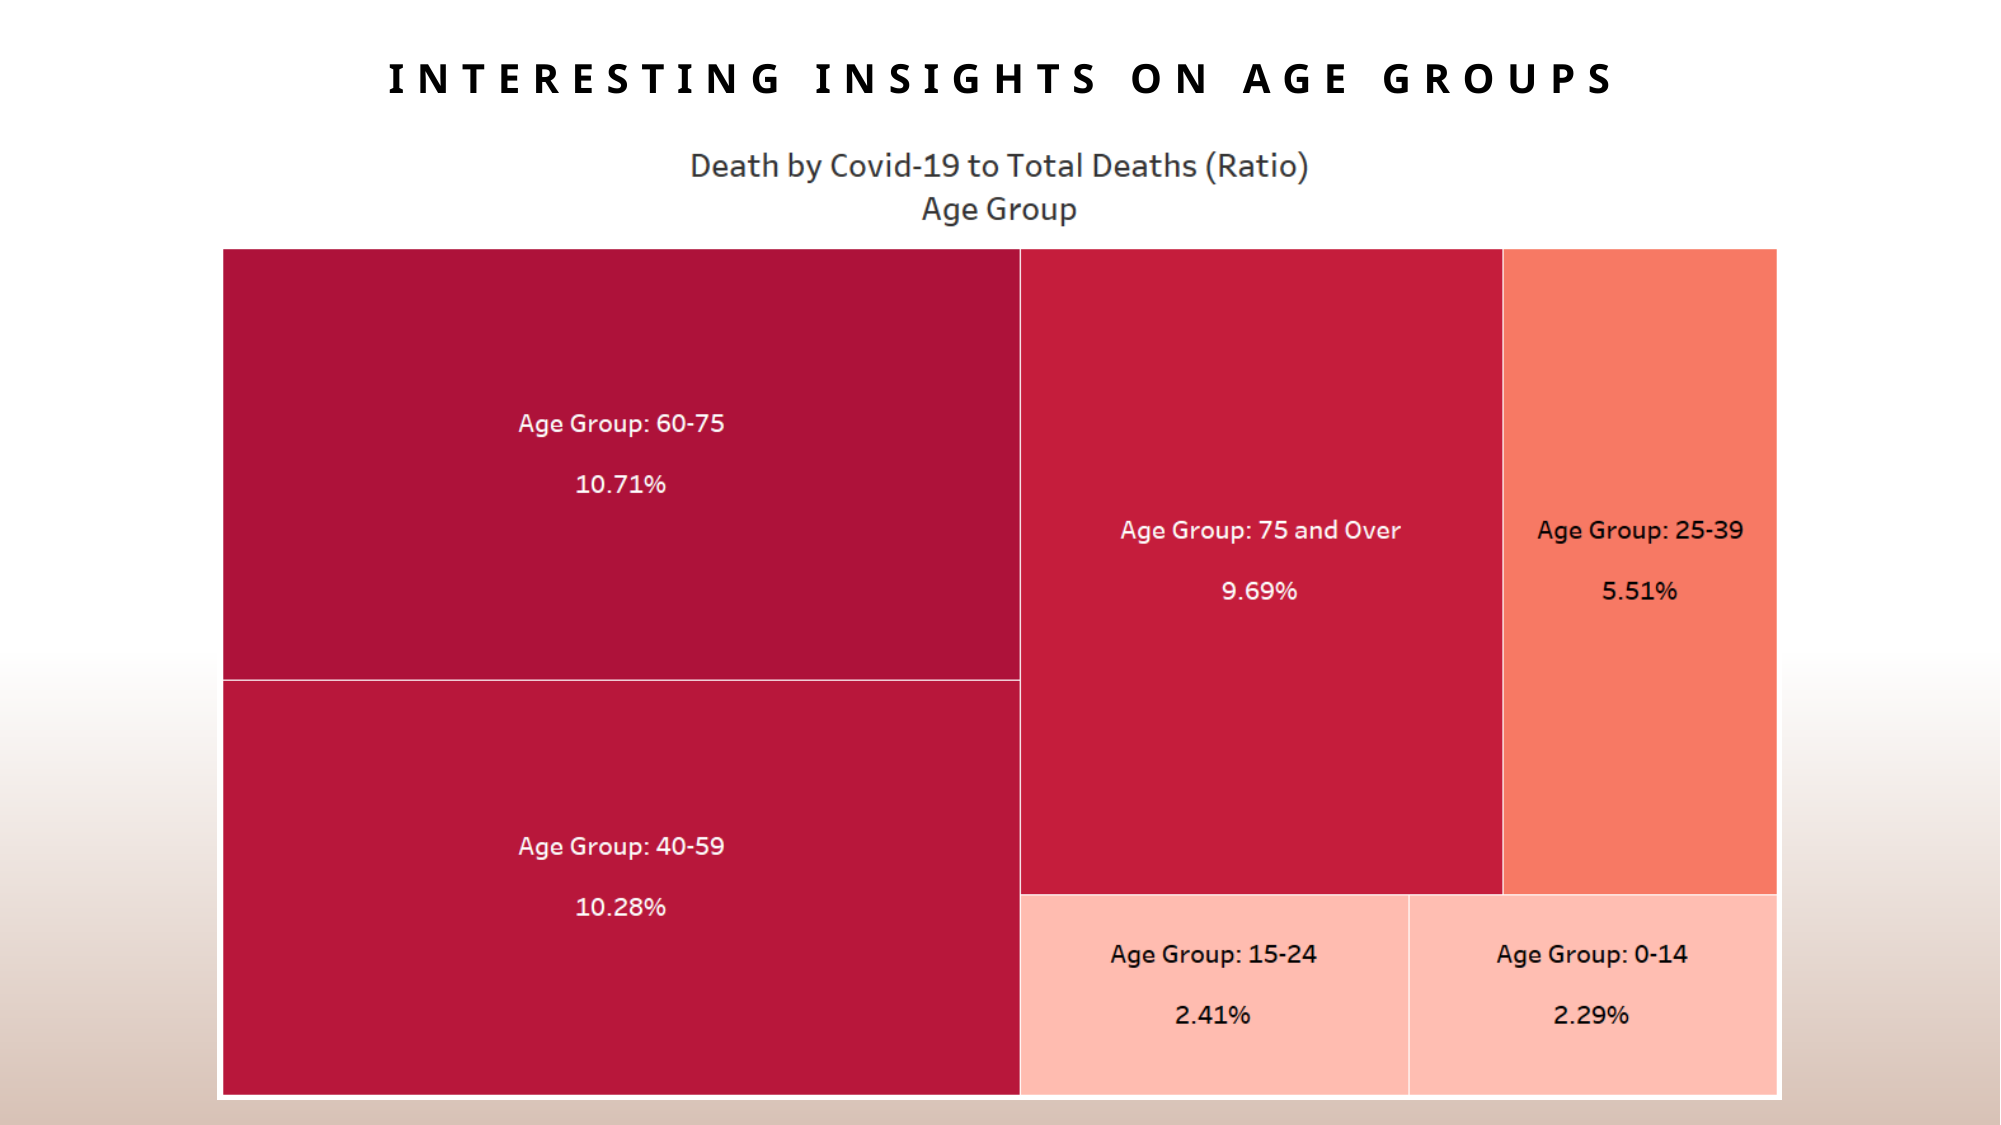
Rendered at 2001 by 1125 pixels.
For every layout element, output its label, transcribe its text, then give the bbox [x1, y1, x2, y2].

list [217, 135, 1782, 1100]
title Interesting insights on Age Groups [373, 22, 1627, 110]
